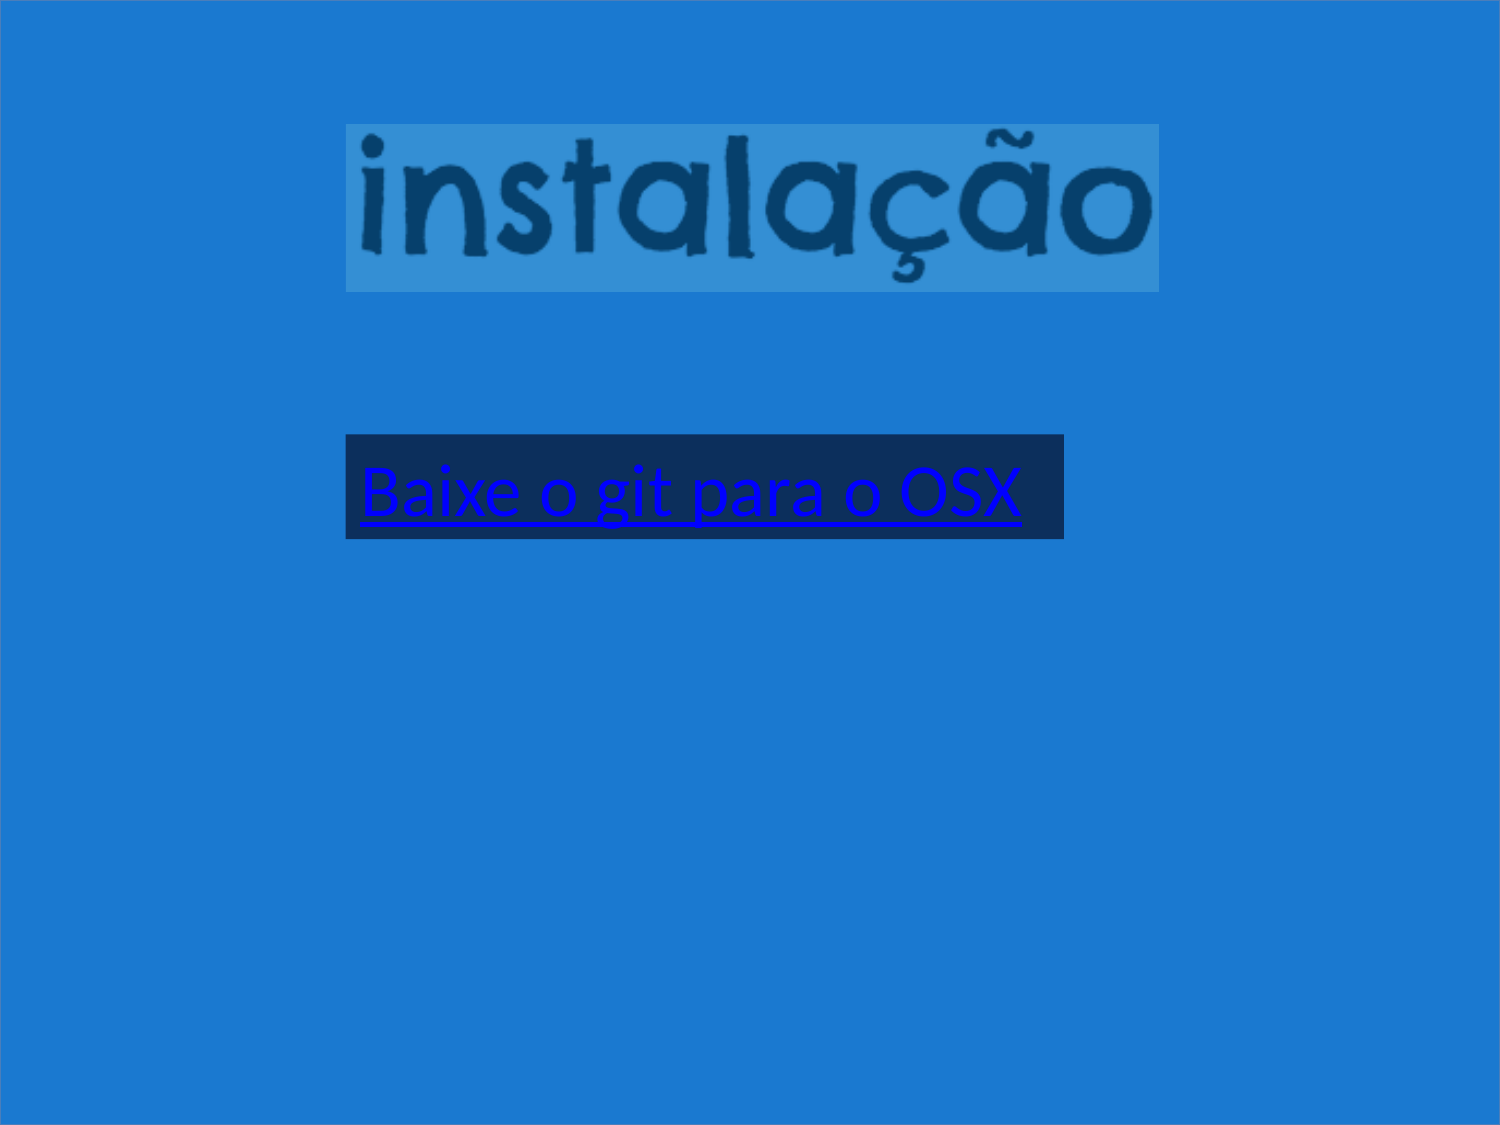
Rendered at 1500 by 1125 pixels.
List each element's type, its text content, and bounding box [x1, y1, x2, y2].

text_box [0, 0, 1500, 1125]
text_box Baixe o git para o OSX [345, 434, 1064, 540]
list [345, 123, 1160, 296]
